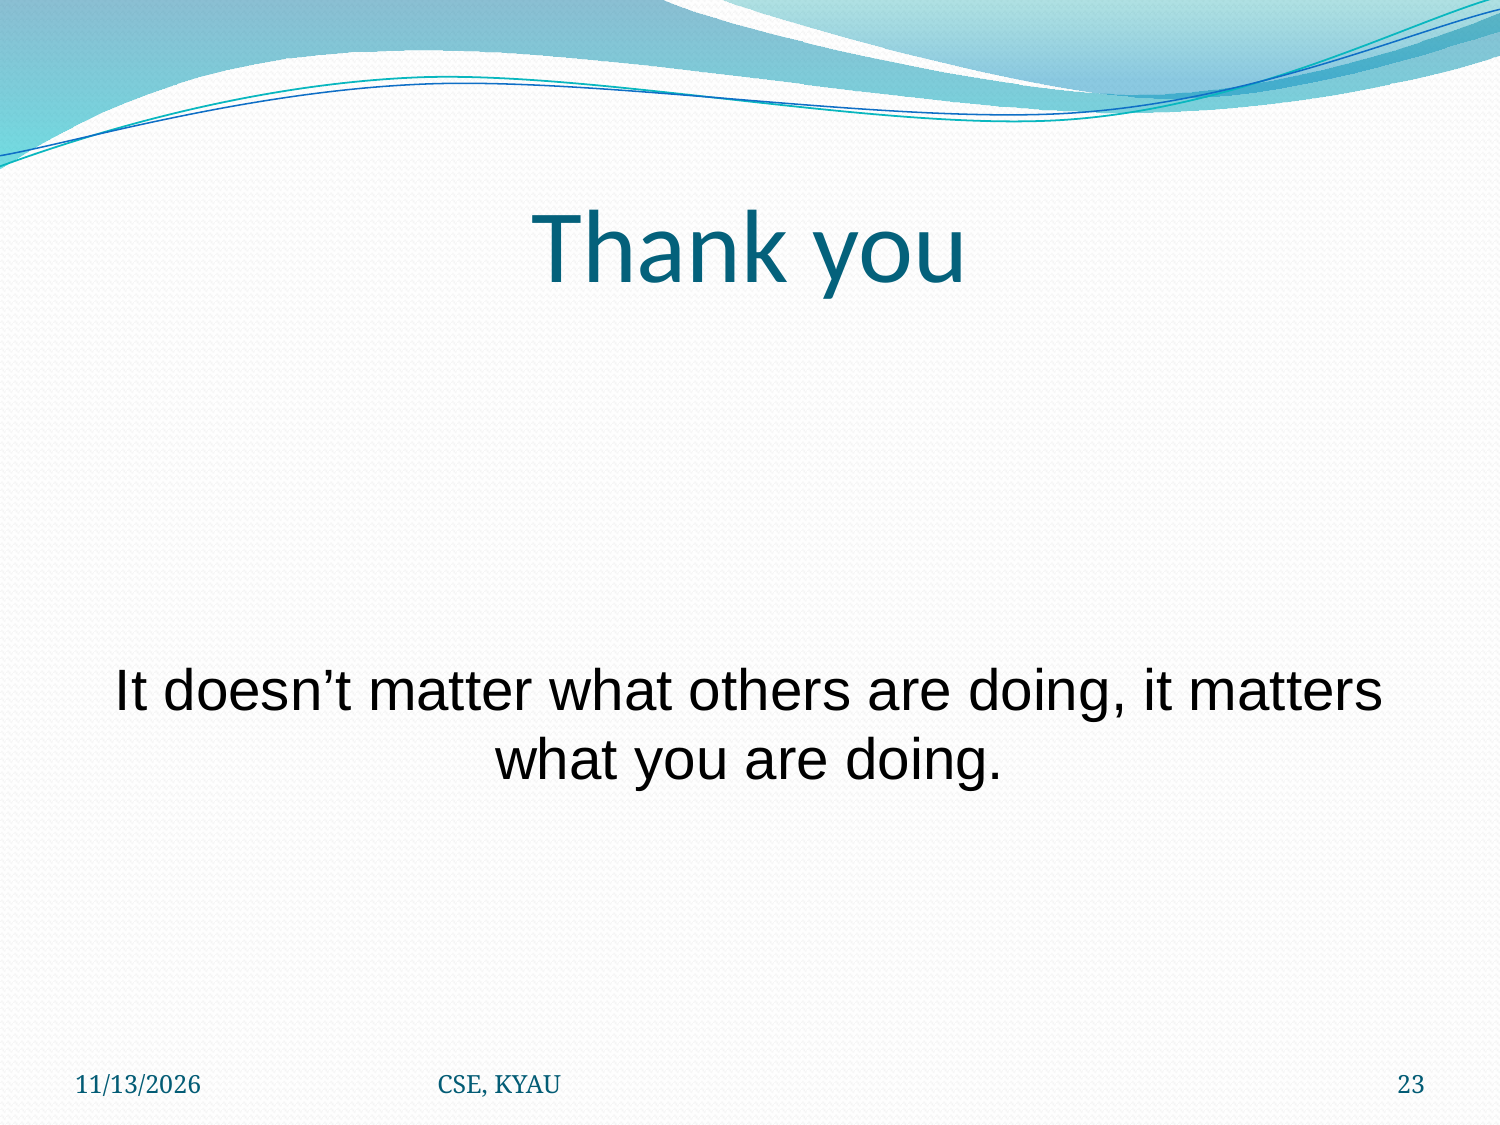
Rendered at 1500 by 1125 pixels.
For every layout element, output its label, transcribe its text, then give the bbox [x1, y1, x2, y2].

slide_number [75, 1042, 425, 1103]
title Thank you [75, 115, 1425, 303]
list It doesn’t matter what others are doing, it matters what you are doing. [75, 317, 1425, 1038]
slide_number 23 [1299, 1042, 1425, 1103]
footer CSE, KYAU [437, 1042, 988, 1103]
